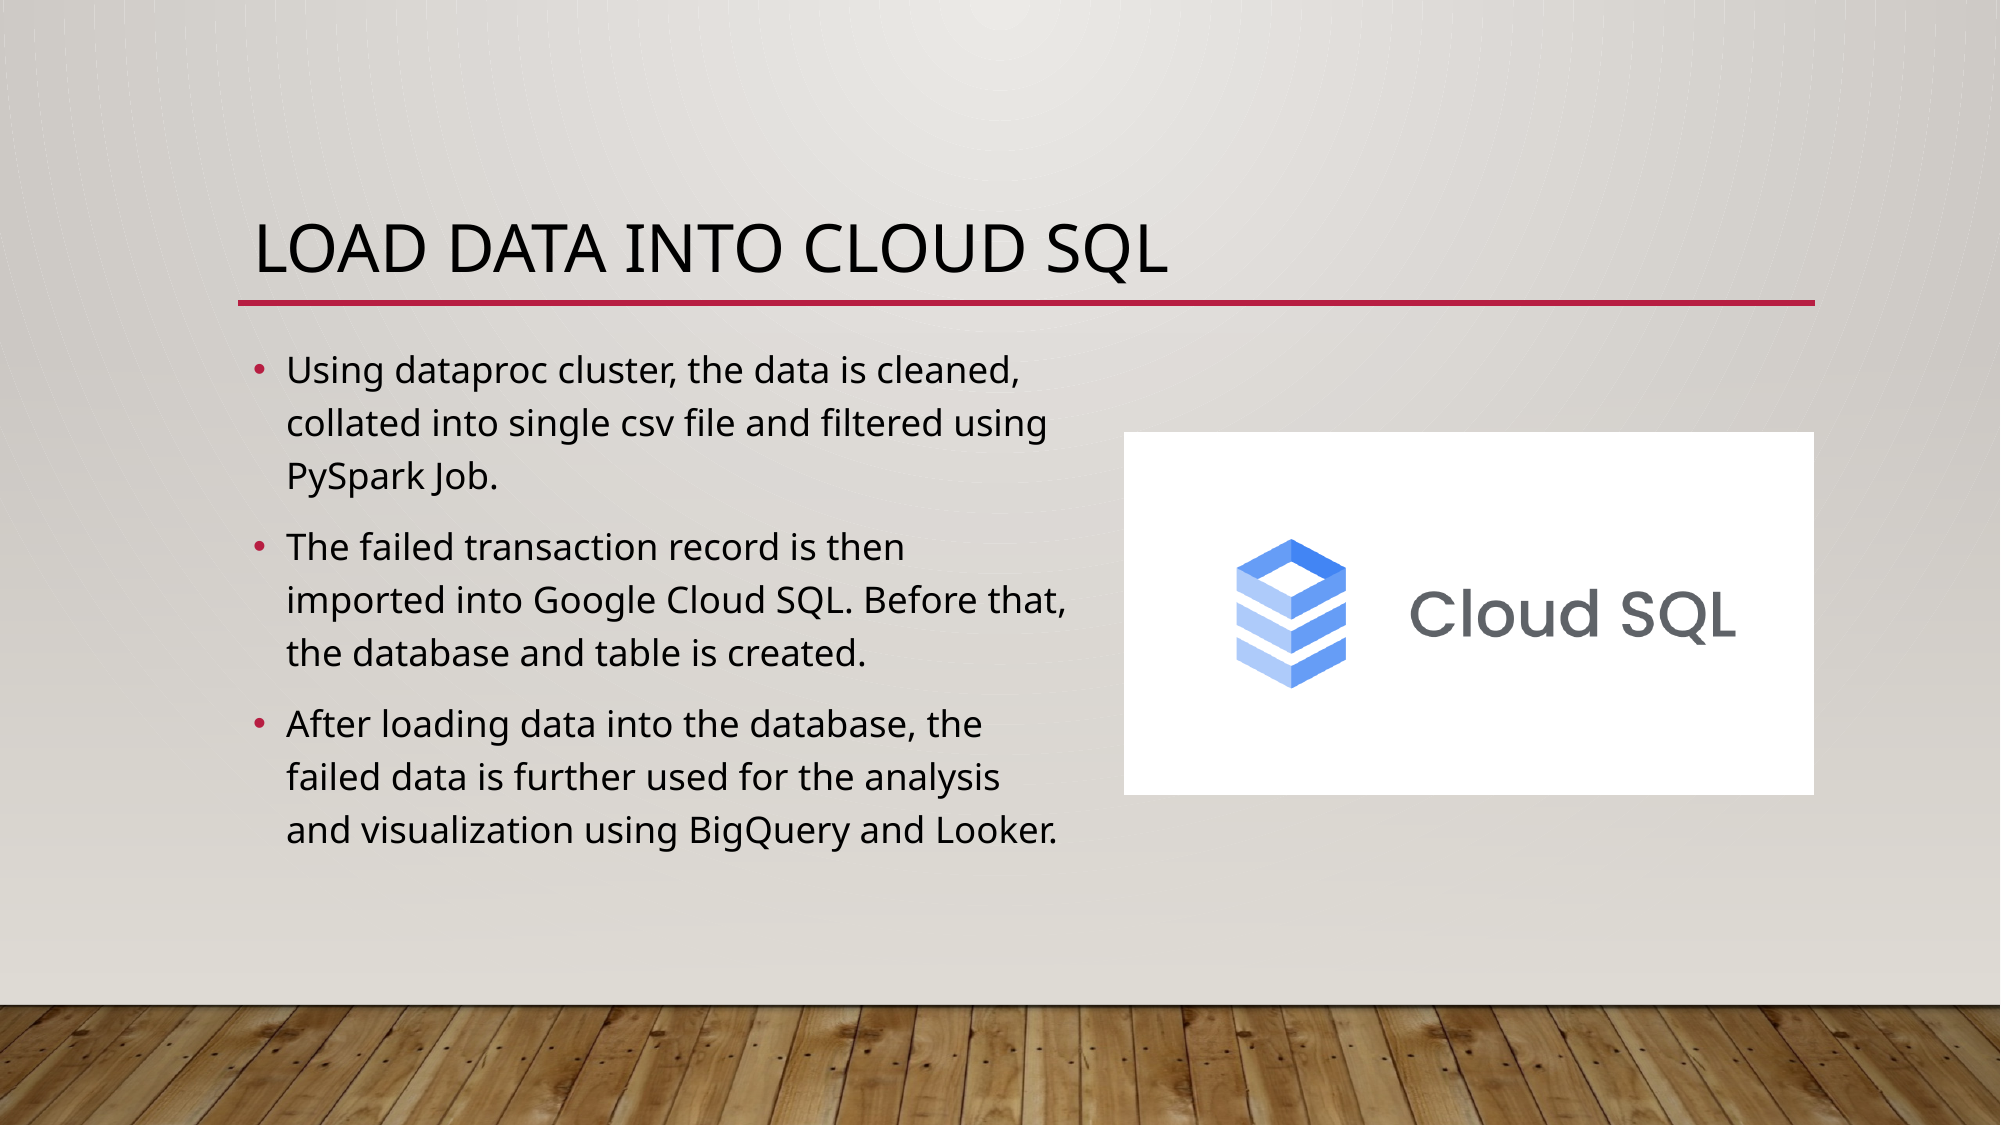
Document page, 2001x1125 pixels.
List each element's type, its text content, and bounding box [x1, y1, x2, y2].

picture [1123, 432, 1814, 795]
list Using dataproc cluster, the data is cleaned, collated into single csv file and filtered using PySpark Job. The failed transaction record is then imported into Google Cloud SQL. Before that, the database and table is created. After loading data into the database, the failed data is further used for the analysis and visualization using BigQuery and Looker. [238, 330, 1091, 897]
picture [0, 1005, 2000, 1125]
title Load DATA INto CLOUD SQL [238, 207, 1814, 380]
